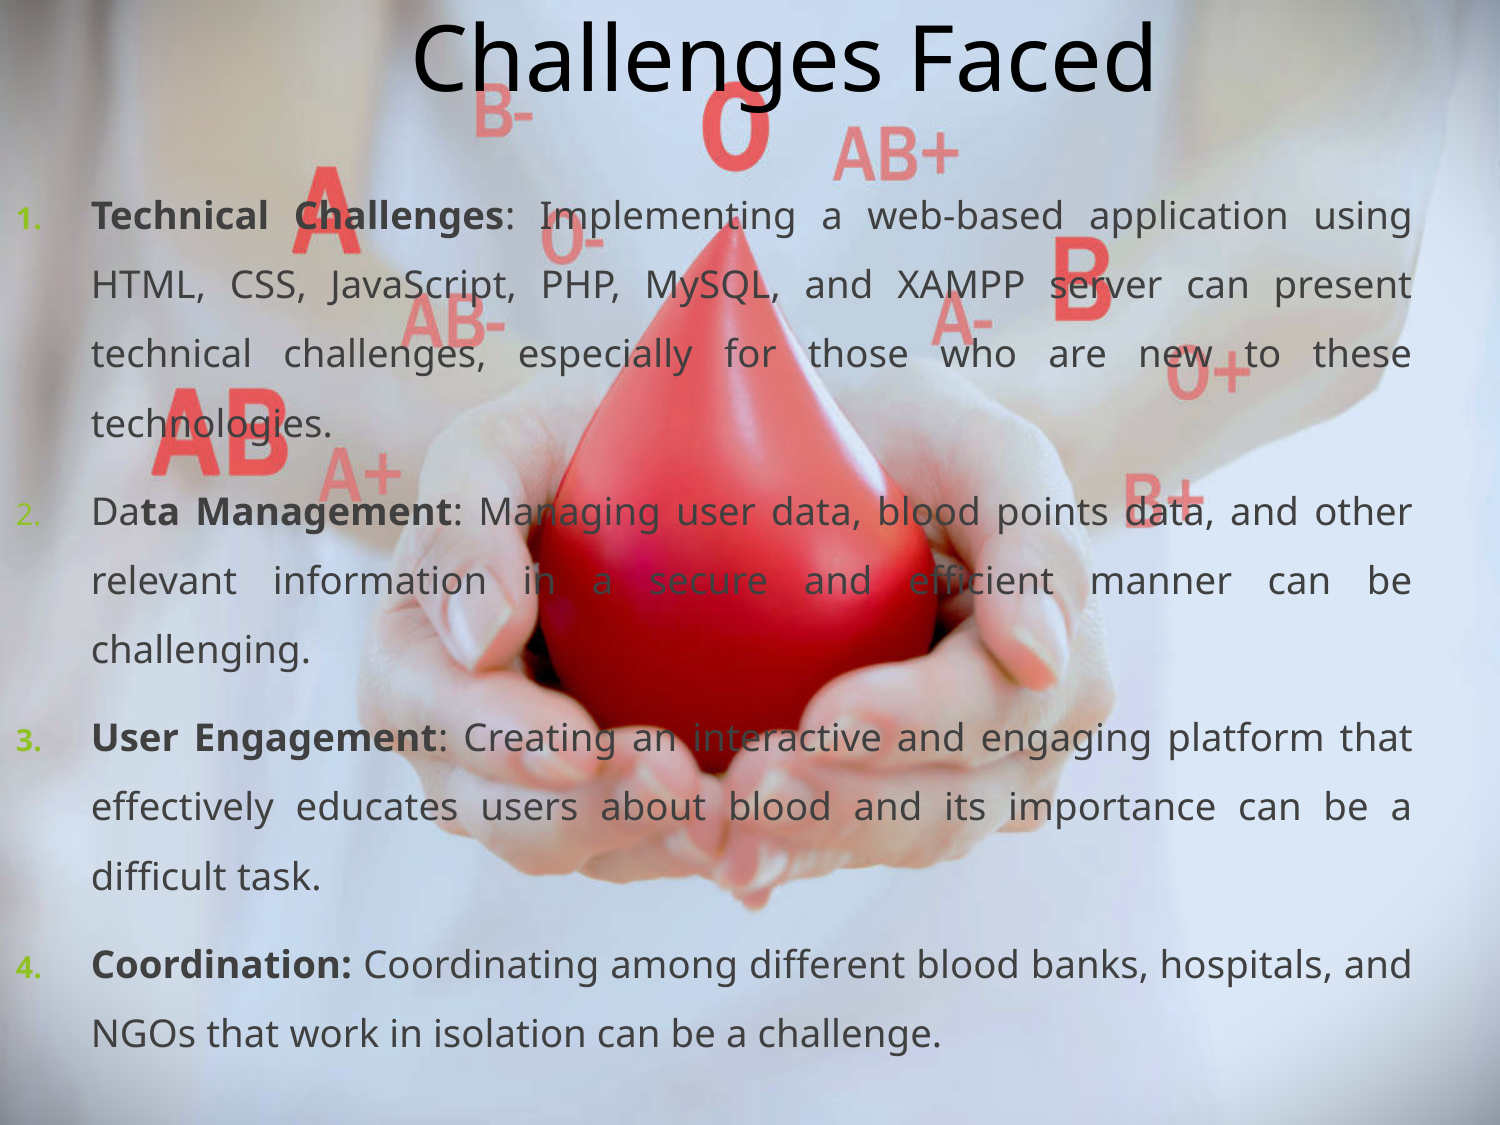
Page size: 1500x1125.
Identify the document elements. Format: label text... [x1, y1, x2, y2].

text_box Challenges Faced [395, 0, 1311, 117]
picture [0, 0, 1500, 1125]
list Technical Challenges: Implementing a web-based application using HTML, CSS, JavaScript, PHP, MySQL, and XAMPP server can present technical challenges, especially for those who are new to these technologies. Data Management: Managing user data, blood points data, and other relevant information in a secure and efficient manner can be challenging. User Engagement: Creating an interactive and engaging platform that effectively educates users about blood and its importance can be a difficult task. Coordination: Coordinating among different blood banks, hospitals, and NGOs that work in isolation can be a challenge. [0, 160, 1430, 1064]
